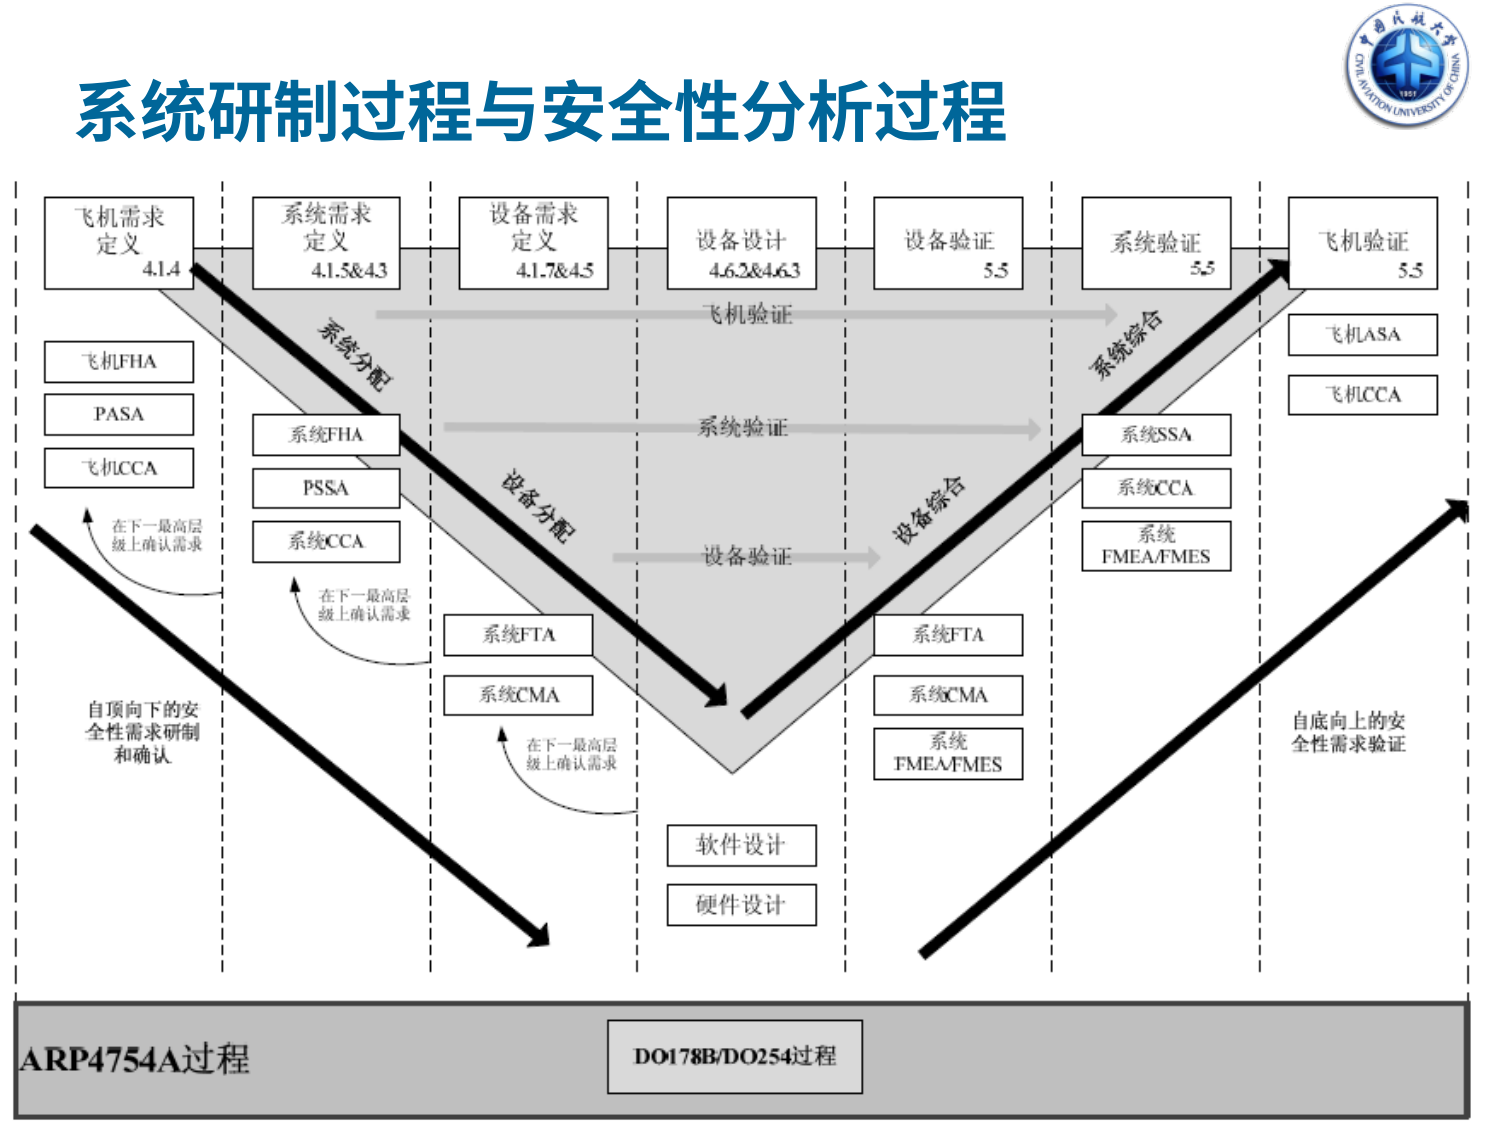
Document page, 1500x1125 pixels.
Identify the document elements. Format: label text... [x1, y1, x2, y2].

picture [0, 163, 1500, 1125]
title 系统研制过程与安全性分析过程 [58, 70, 1465, 162]
picture [1315, 0, 1500, 130]
